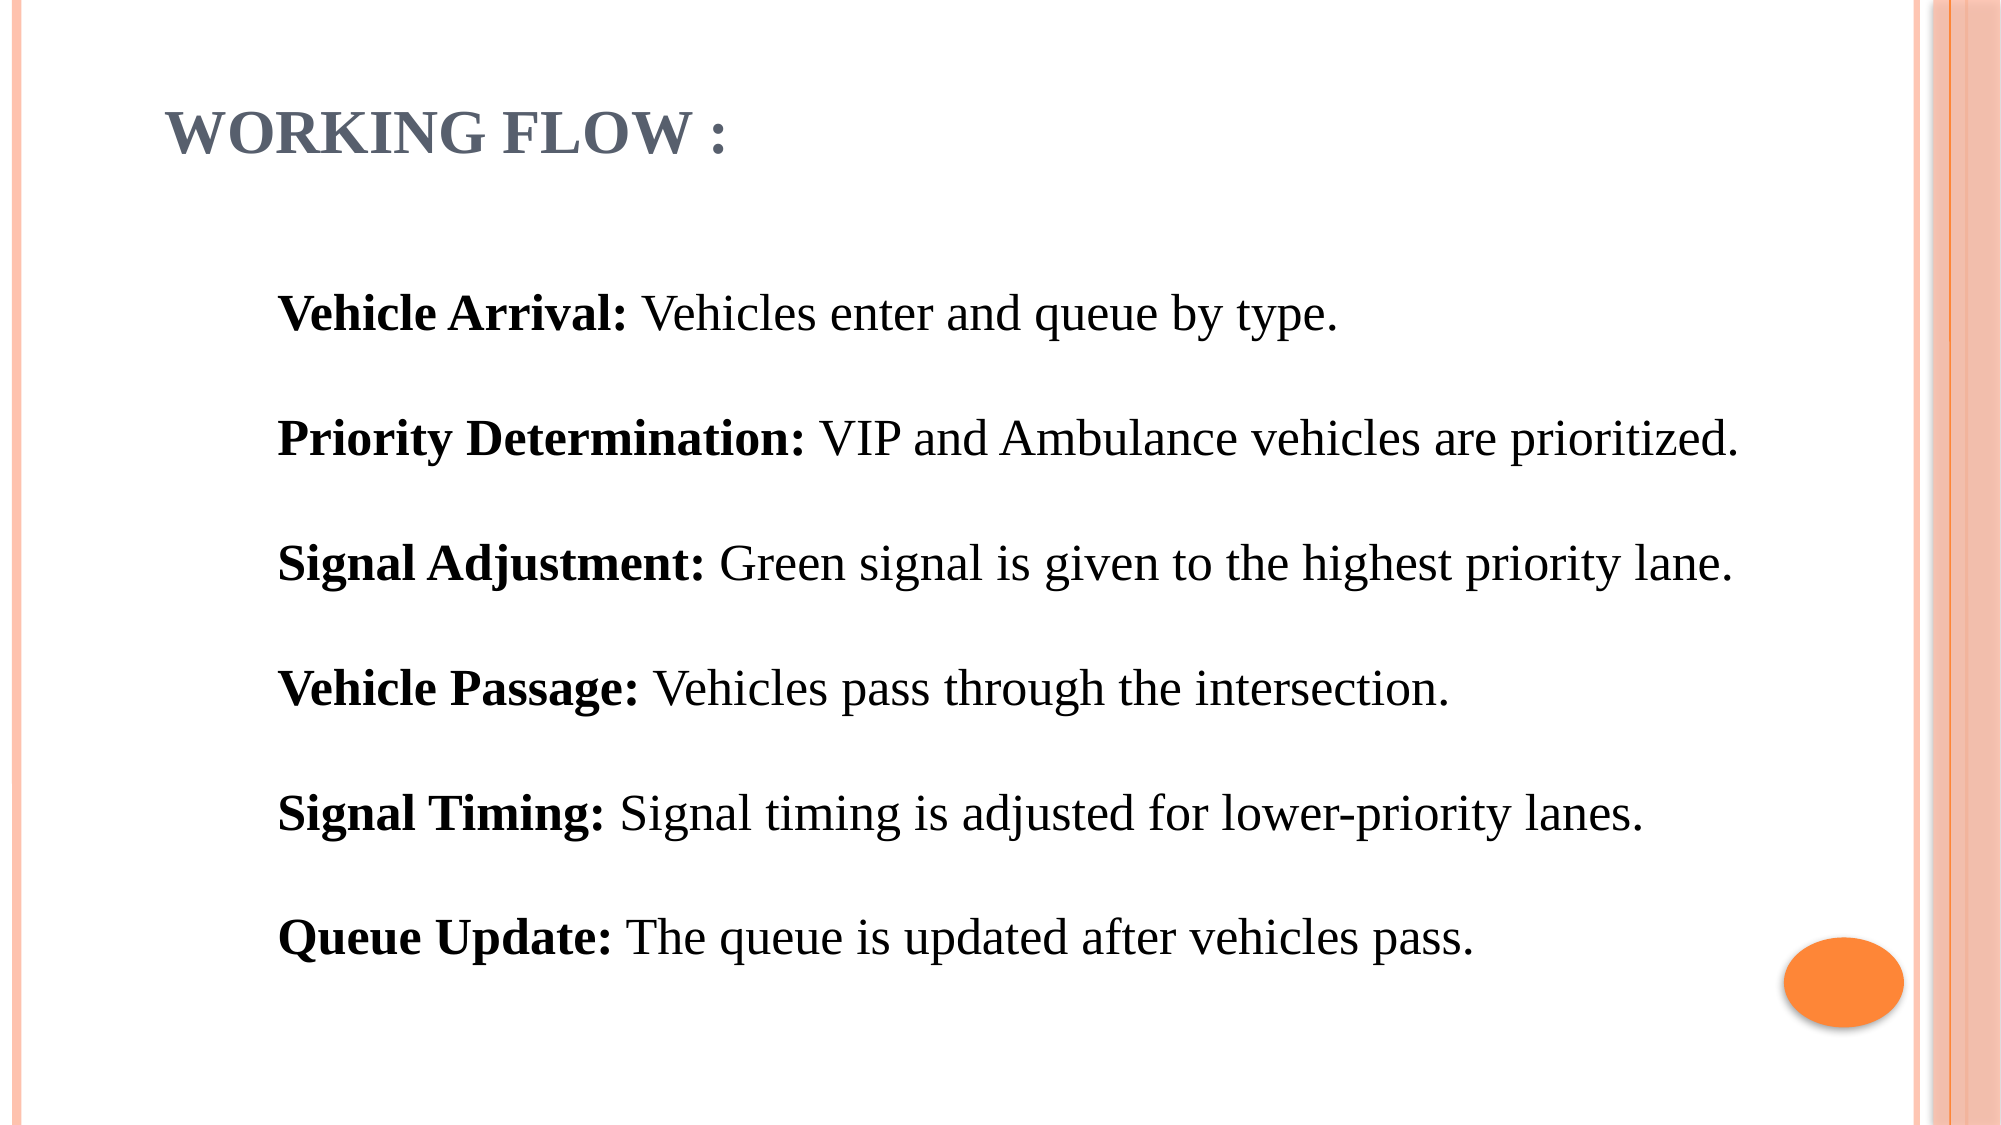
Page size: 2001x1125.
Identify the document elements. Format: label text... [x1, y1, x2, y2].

list Vehicle Arrival: Vehicles enter and queue by type. Priority Determination: VIP and Ambulance vehicles are prioritized. Signal Adjustment: Green signal is given to the highest priority lane. Vehicle Passage: Vehicles pass through the intersection. Signal Timing: Signal timing is adjusted for lower-priority lanes. Queue Update: The queue is updated after vehicles pass. [244, 270, 1887, 973]
title WORKING FLOW : [149, 58, 1887, 284]
